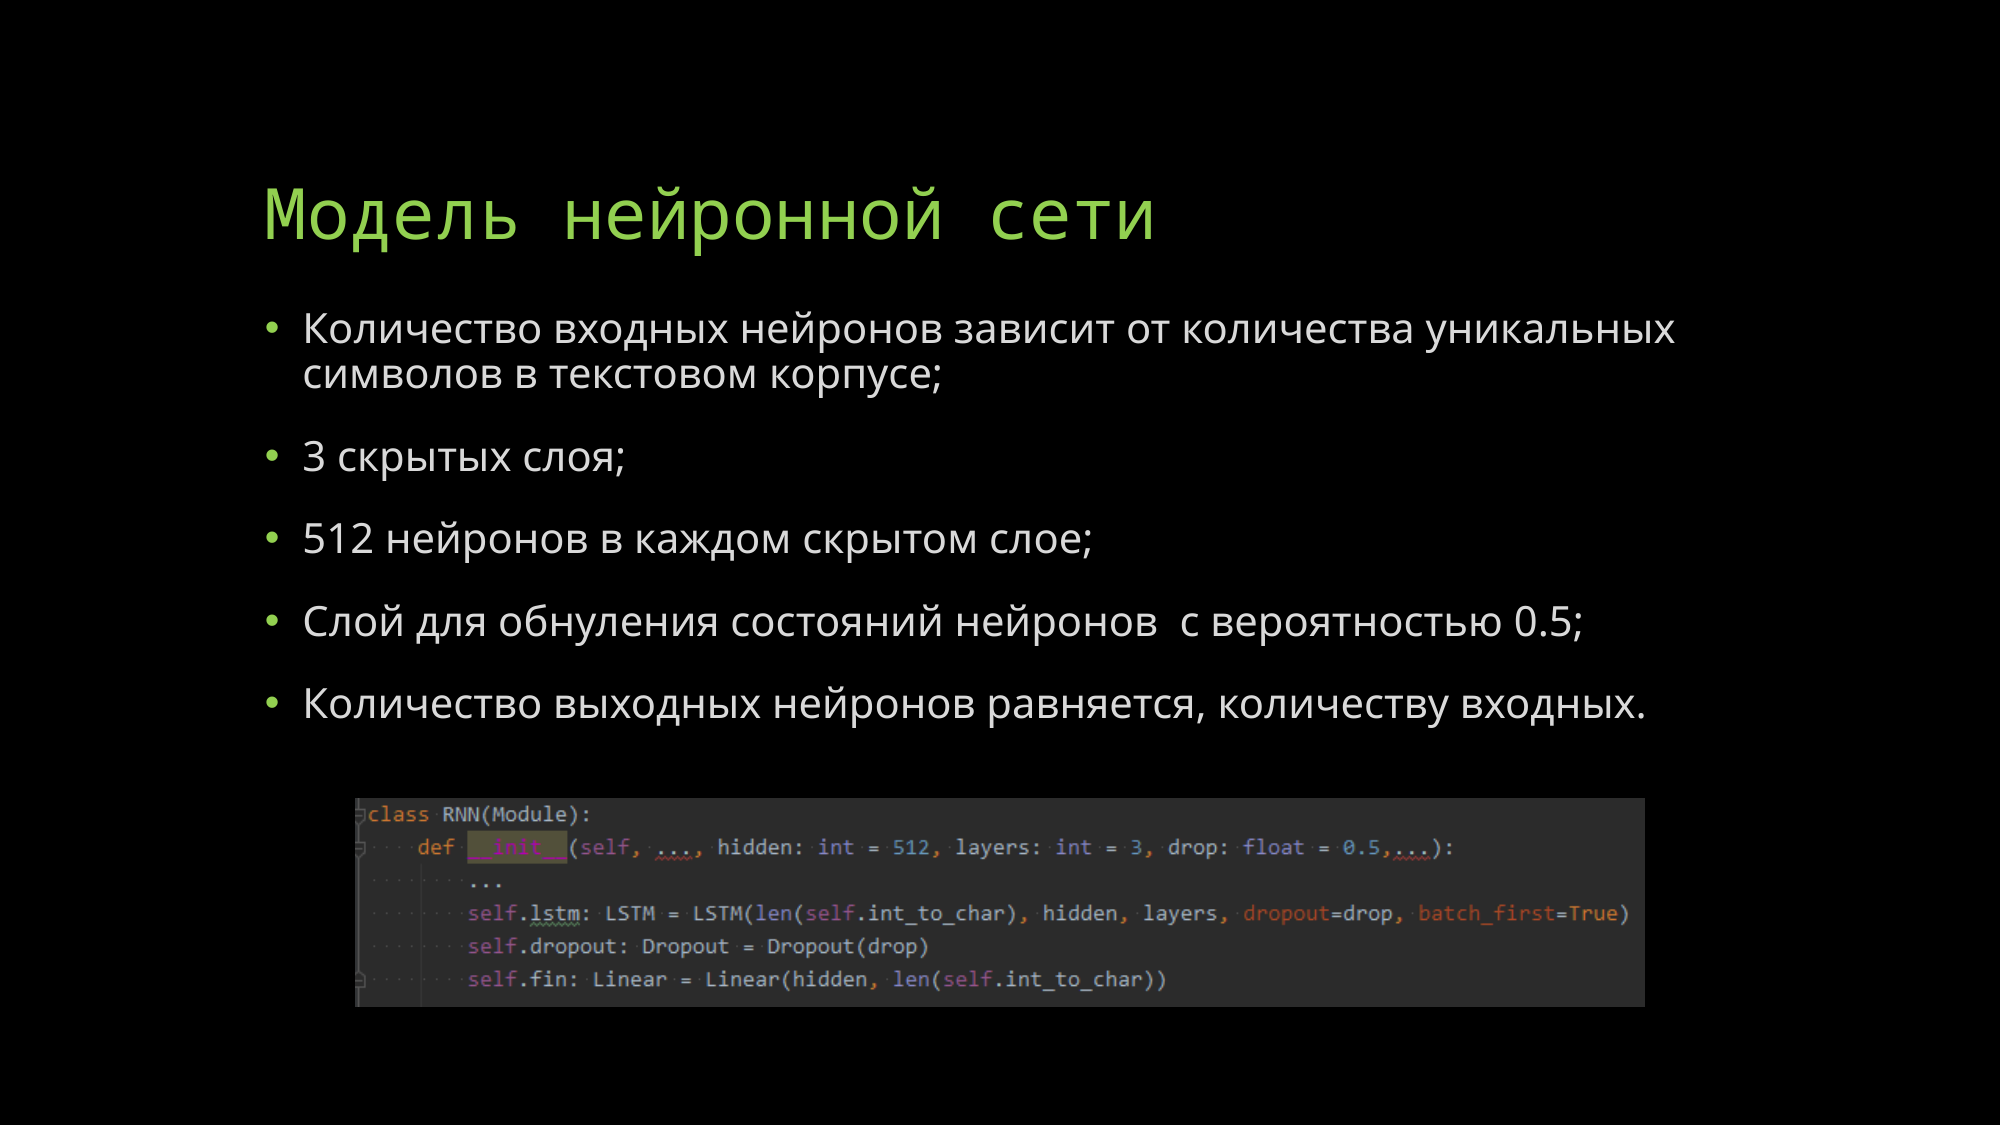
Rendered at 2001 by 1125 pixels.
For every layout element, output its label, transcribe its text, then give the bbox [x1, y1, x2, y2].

picture [355, 798, 1645, 1007]
title Модель нейронной сети [249, 75, 1750, 263]
list Количество входных нейронов зависит от количества уникальных символов в текстовом корпусе; 3 скрытых слоя; 512 нейронов в каждом скрытом слое; Слой для обнуления состояний нейронов с вероятностью 0.5; Количество выходных нейронов равняется, количеству входных. [249, 299, 1750, 929]
